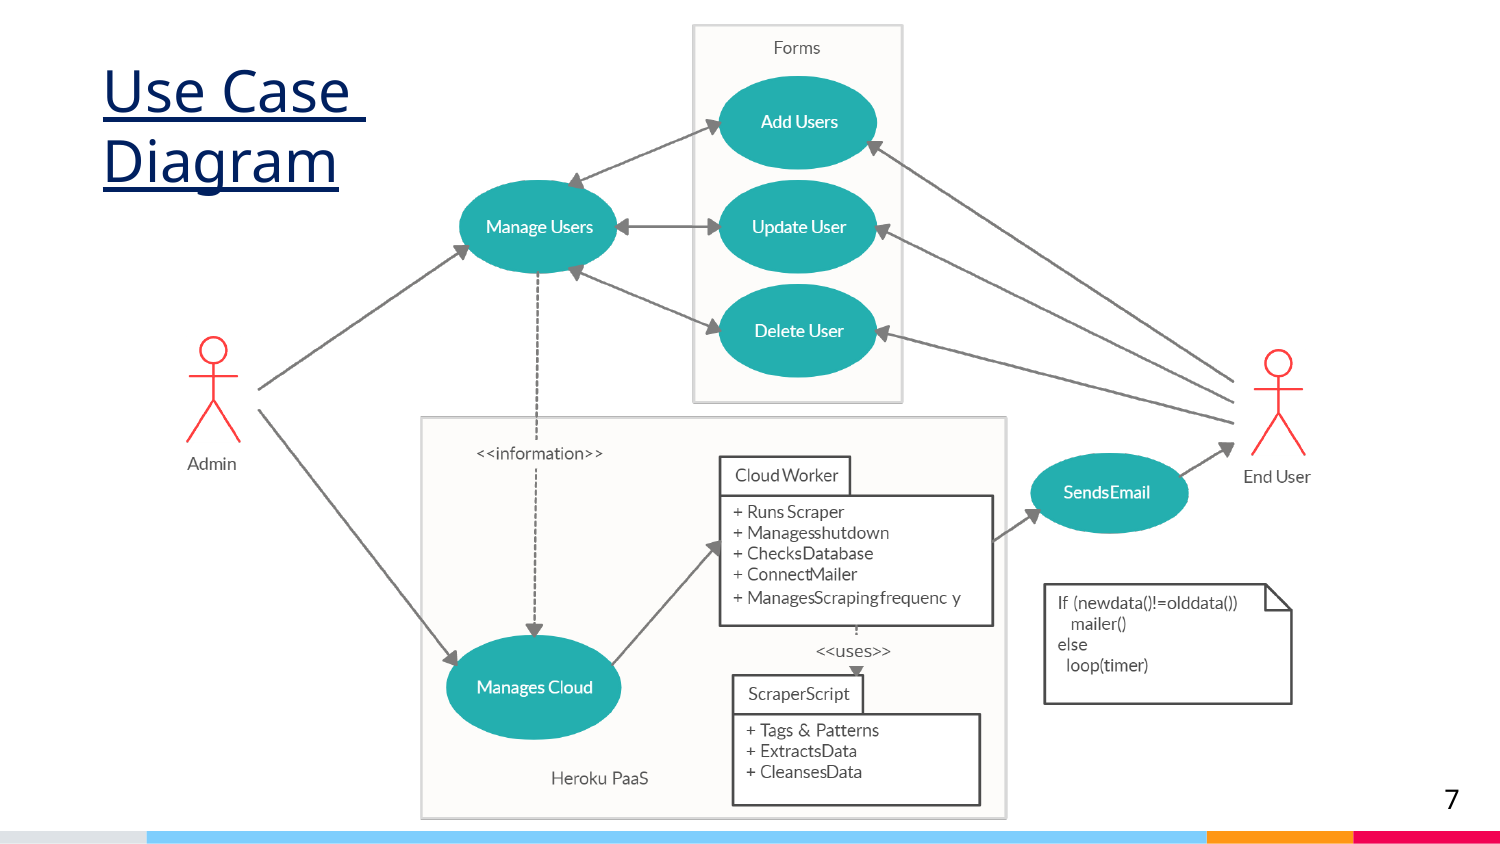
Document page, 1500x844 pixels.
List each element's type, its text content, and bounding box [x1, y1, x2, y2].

picture [161, 0, 1339, 844]
title Use Case Diagram [87, 46, 156, 210]
text_box 7 [1384, 767, 1475, 820]
